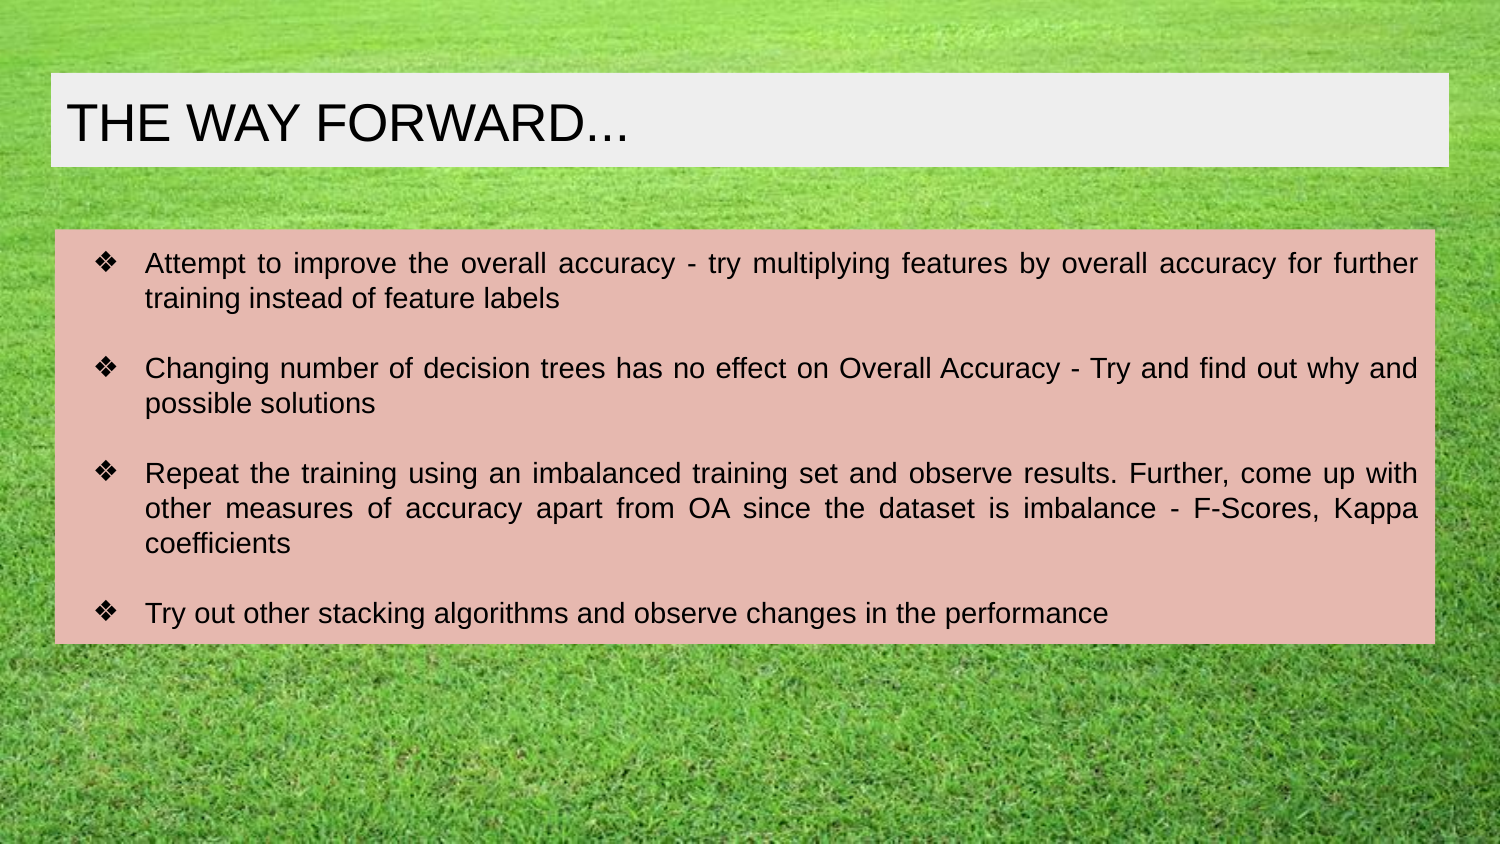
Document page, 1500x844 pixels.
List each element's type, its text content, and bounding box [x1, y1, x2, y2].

title THE WAY FORWARD... [51, 72, 1449, 167]
picture [0, 0, 1500, 844]
text_box Attempt to improve the overall accuracy - try multiplying features by overall accuracy for further training instead of feature labels Changing number of decision trees has no effect on Overall Accuracy - Try and find out why and possible solutions Repeat the training using an imbalanced training set and observe results. Further, come up with other measures of accuracy apart from OA since the dataset is imbalance - F-Scores, Kappa coefficients Try out other stacking algorithms and observe changes in the performance [54, 229, 1436, 644]
